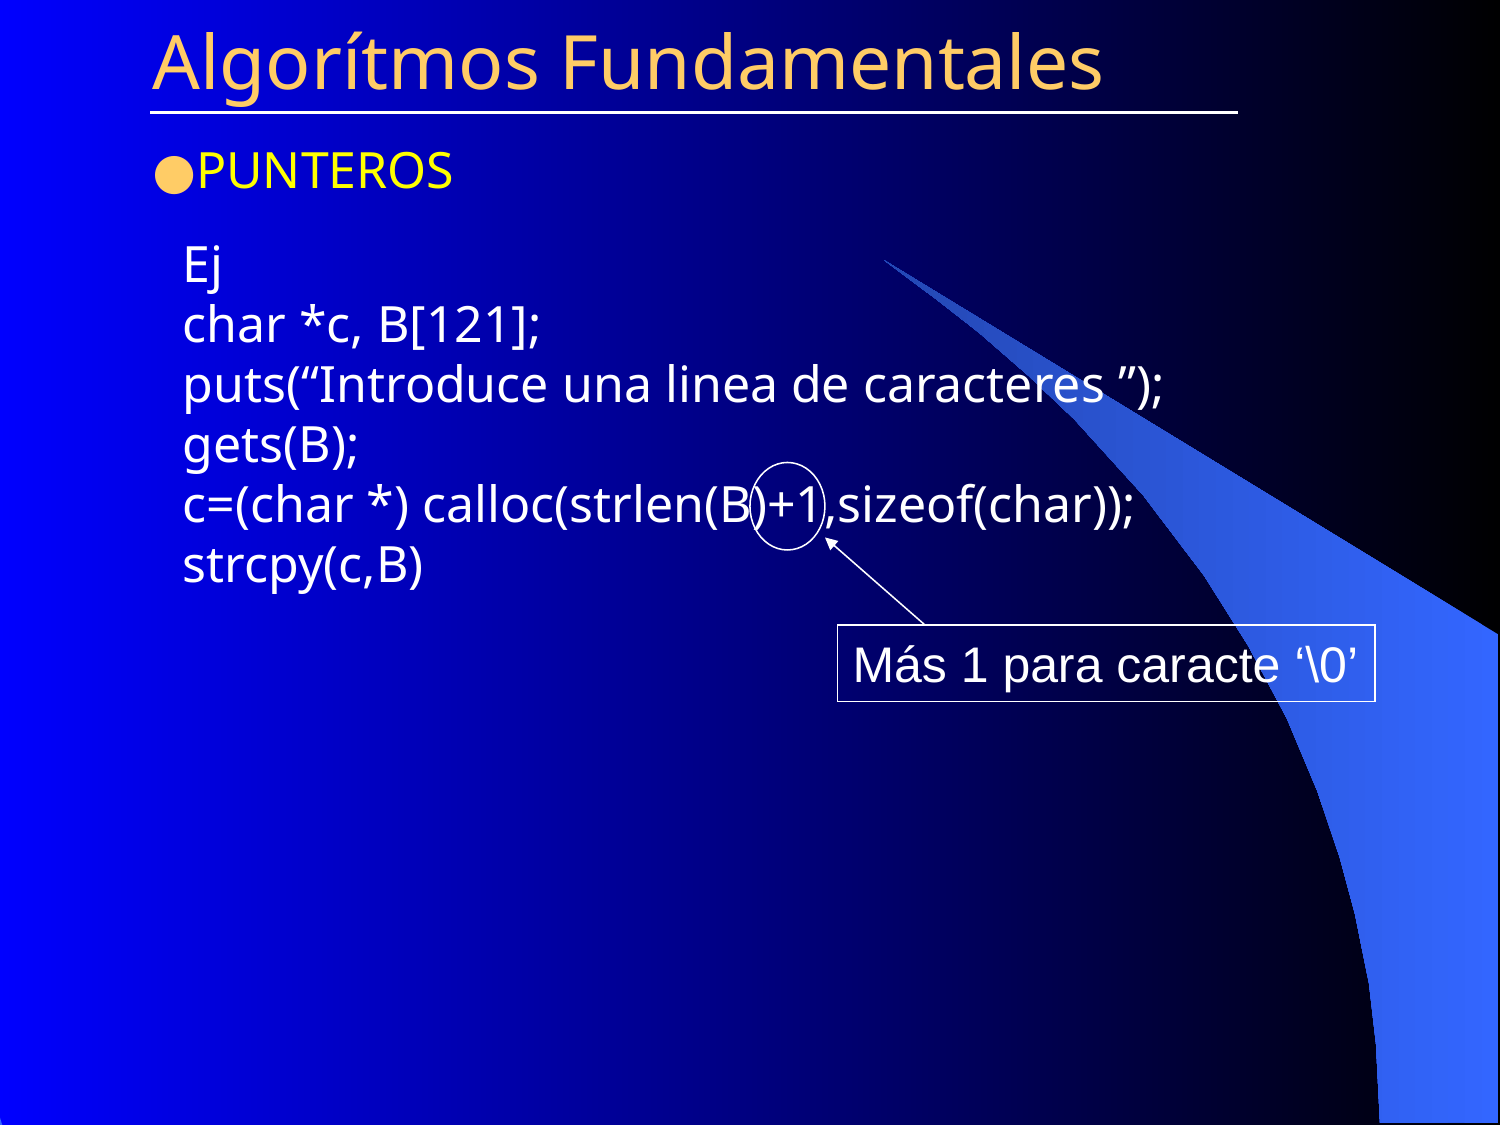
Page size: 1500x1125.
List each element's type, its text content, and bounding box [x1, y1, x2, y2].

text_box Más 1 para caracte ‘\0’ [837, 624, 1376, 702]
text_box Ej char *c, B[121]; puts(“Introduce una linea de caracteres ”); gets(B); c=(char *) calloc(strlen(B)+1,sizeof(char)); strcpy(c,B) [167, 224, 1413, 600]
text_box PUNTEROS [137, 137, 1413, 200]
text_box [749, 462, 825, 550]
text_box Algorítmos Fundamentales [137, 24, 1413, 113]
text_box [824, 537, 926, 626]
